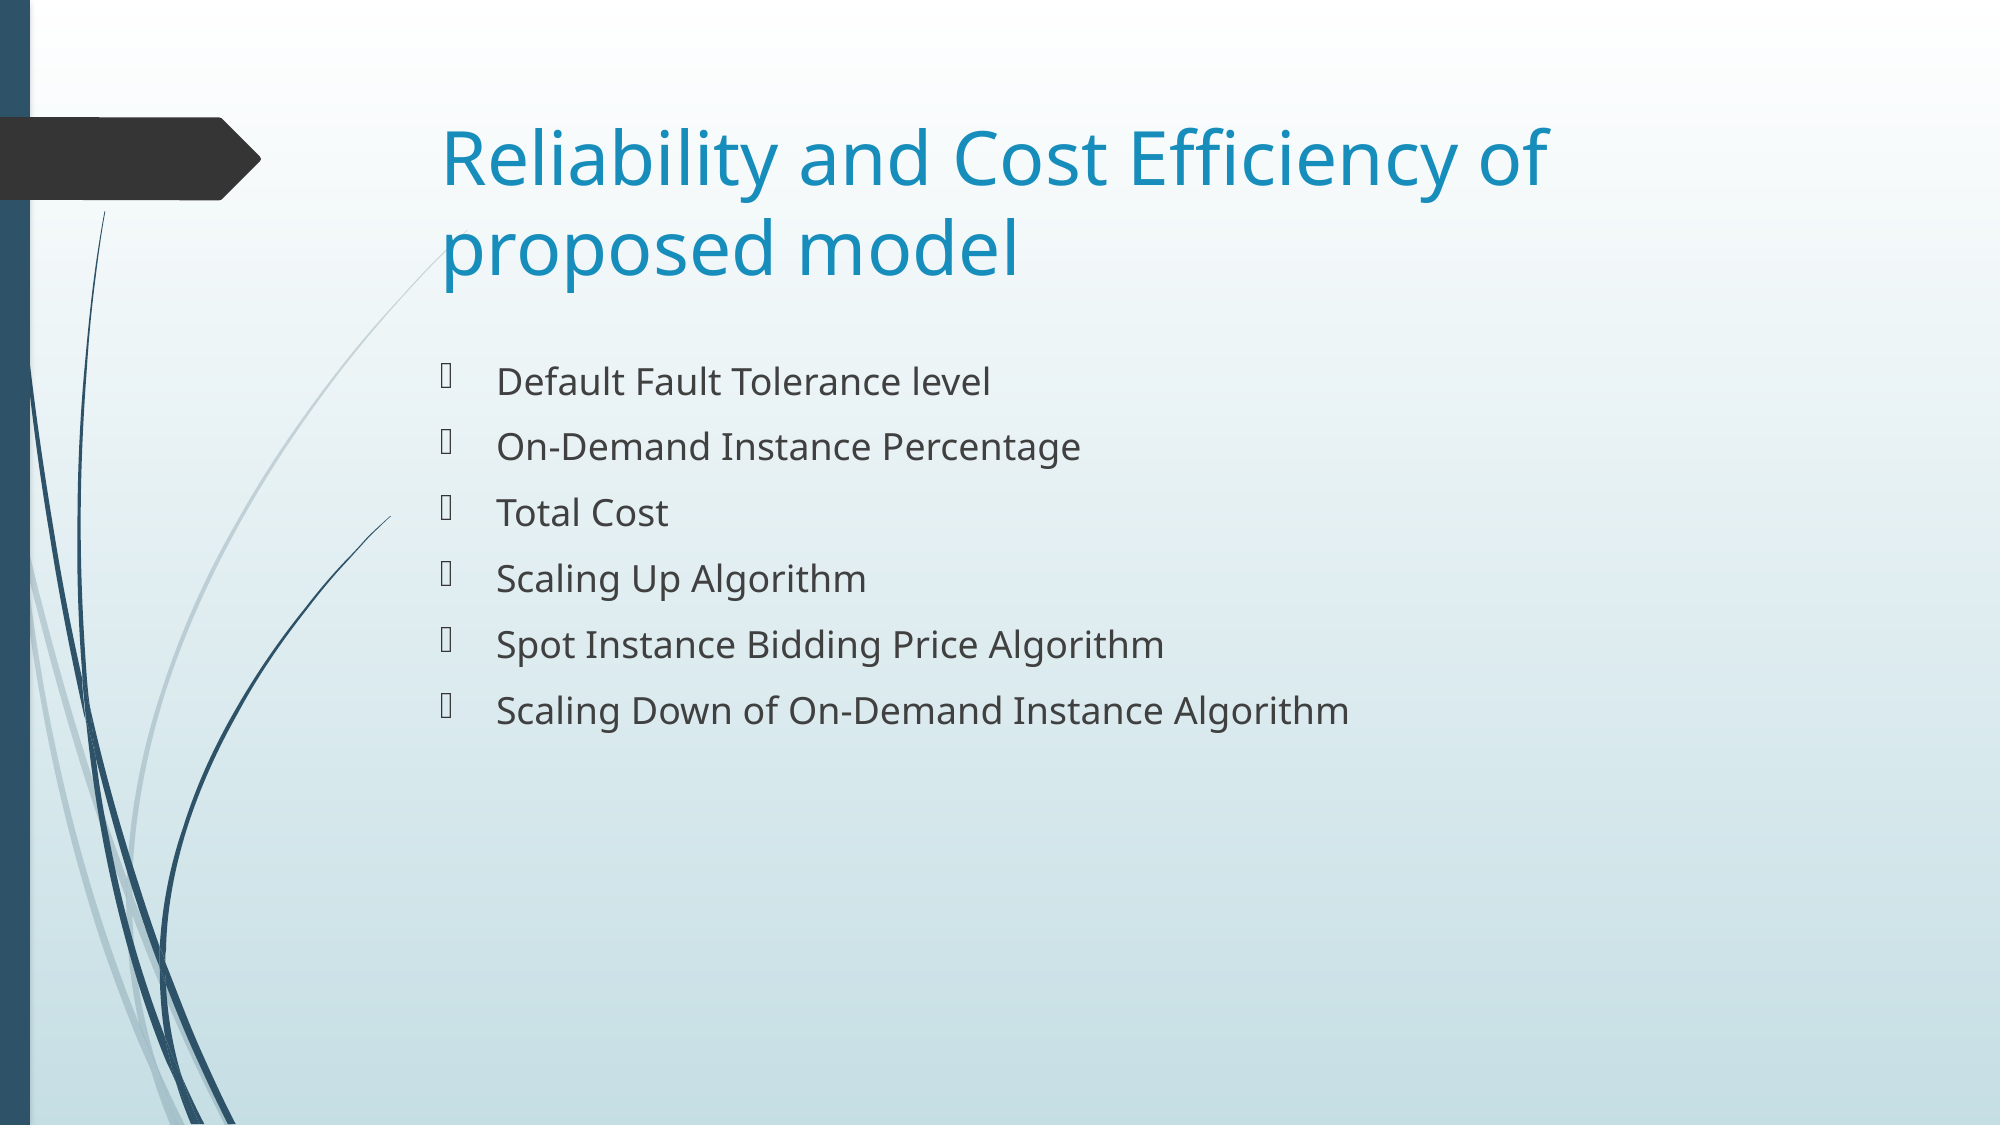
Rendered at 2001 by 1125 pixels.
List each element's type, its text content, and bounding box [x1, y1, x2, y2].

list Default Fault Tolerance level On-Demand Instance Percentage Total Cost Scaling Up Algorithm Spot Instance Bidding Price Algorithm Scaling Down of On-Demand Instance Algorithm [424, 350, 1888, 970]
title Reliability and Cost Efficiency of proposed model [425, 102, 1888, 313]
